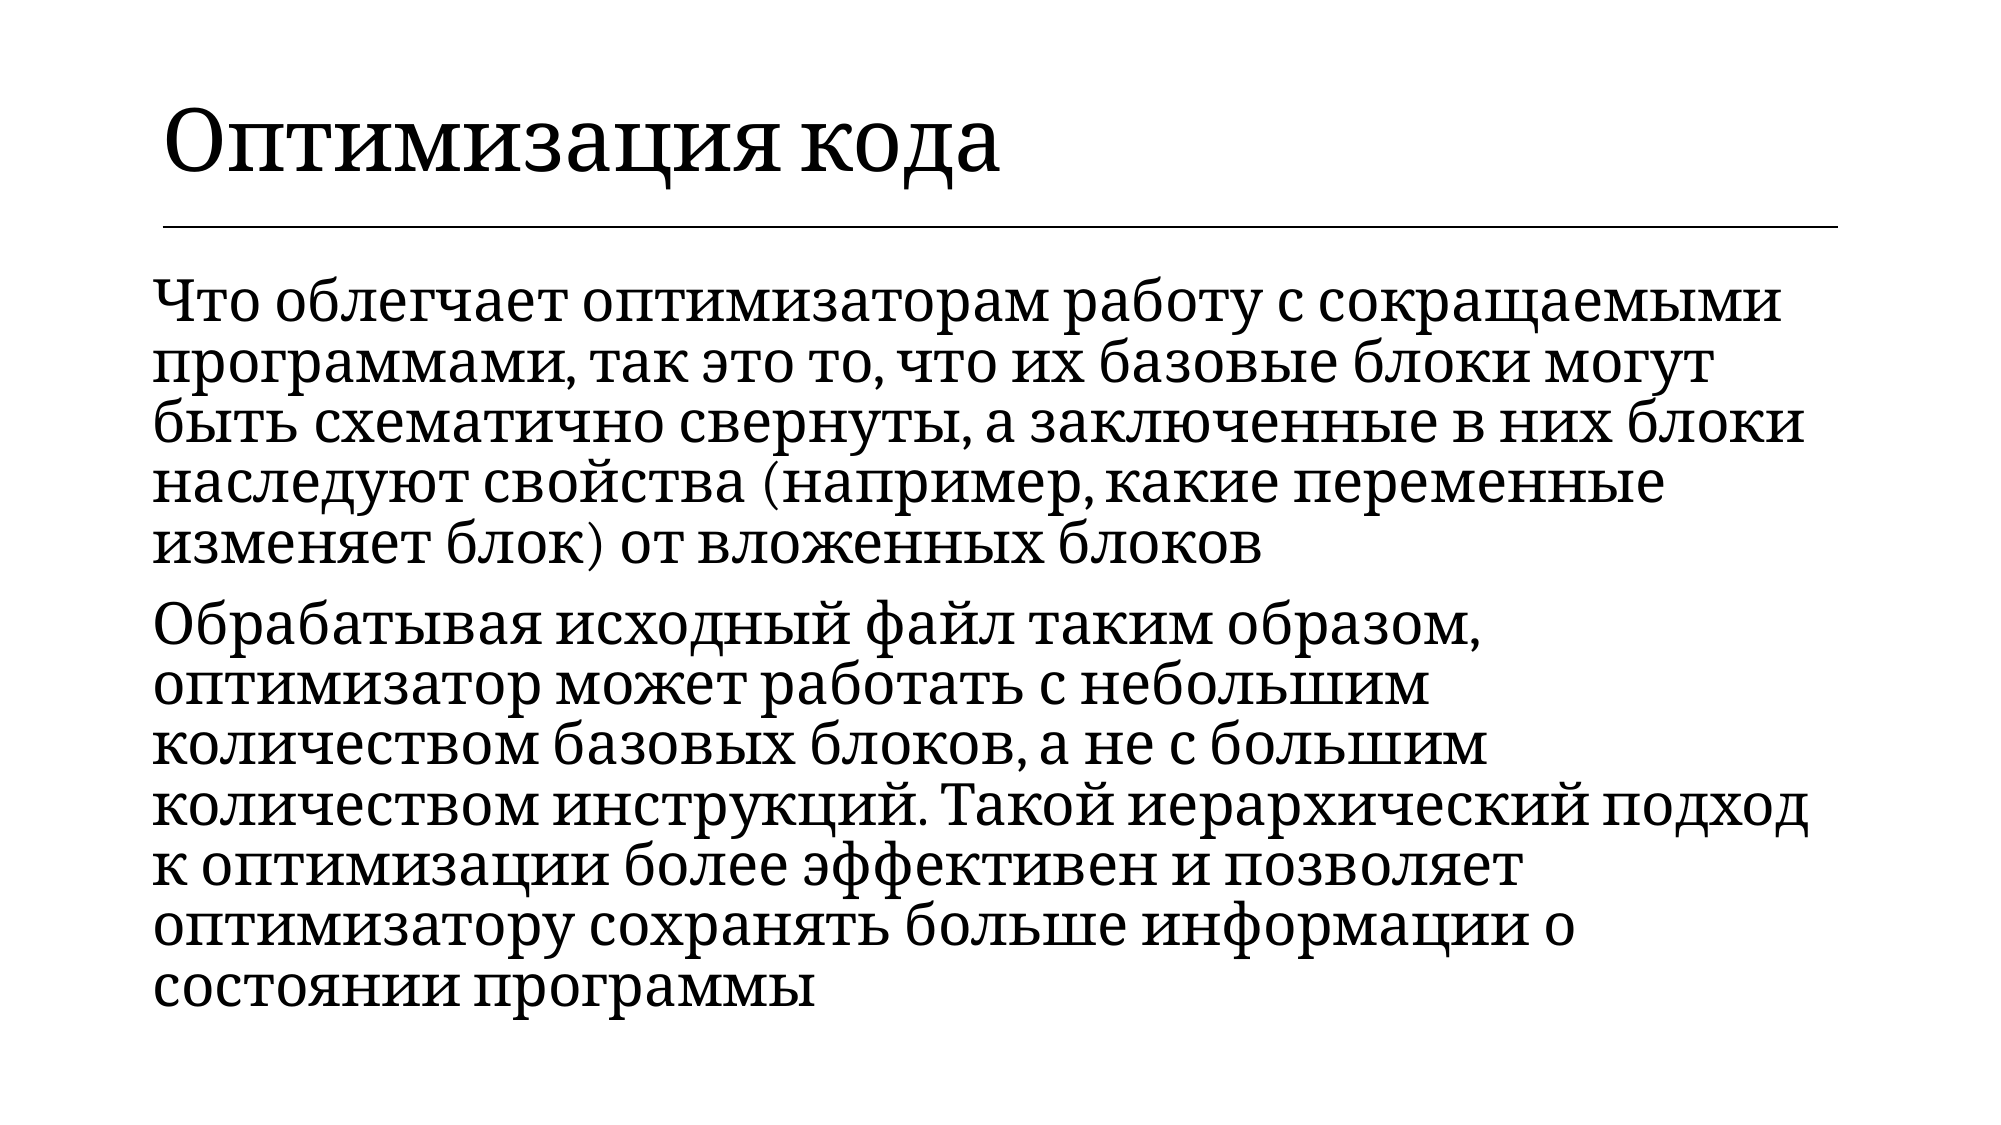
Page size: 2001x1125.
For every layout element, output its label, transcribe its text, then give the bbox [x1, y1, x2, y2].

table_header Оптимизация кода [163, 60, 1838, 226]
list Что облегчает оптимизаторам работу с сокращаемыми программами, так это то, что их базовые блоки могут быть схематично свернуты, а заключенные в них блоки наследуют свойства (например, какие переменные изменяет блок) от вложенных блоков Обрабатывая исходный файл таким образом, оптимизатор может работать с небольшим количеством базовых блоков, а не с большим количеством инструкций. Такой иерархический подход к оптимизации более эффективен и позволяет оптимизатору сохранять больше информации о состоянии программы [137, 266, 1838, 1107]
